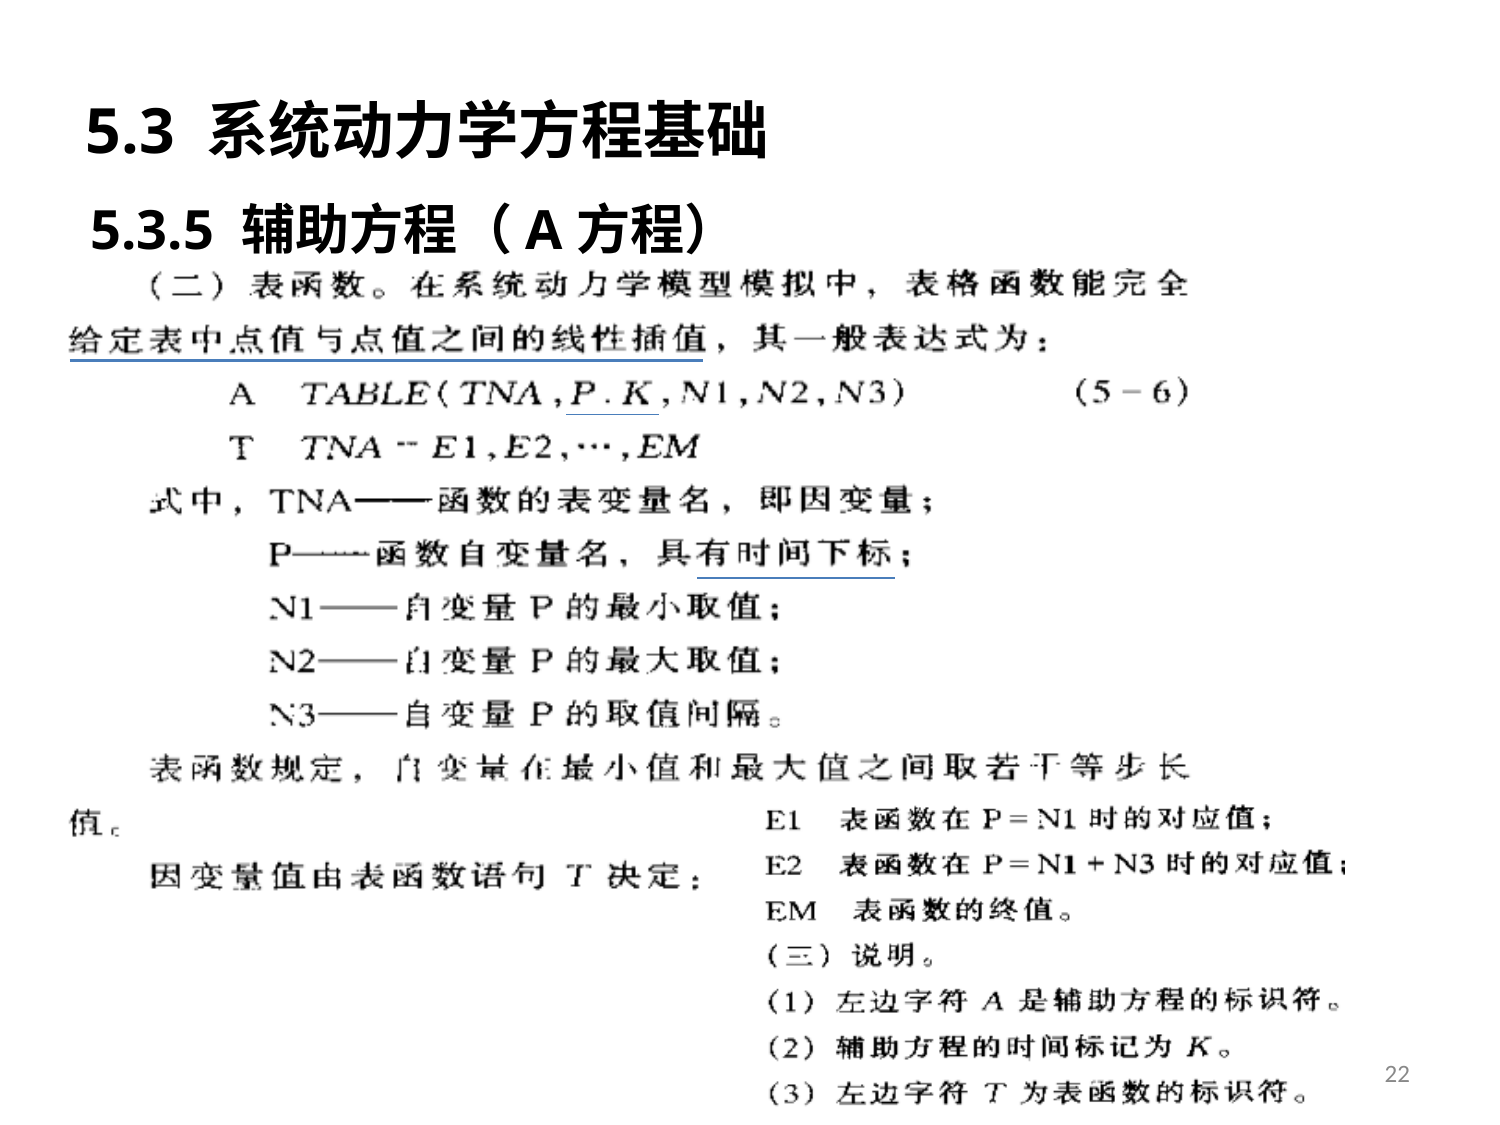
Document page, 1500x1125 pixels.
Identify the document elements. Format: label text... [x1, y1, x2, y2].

text_box 5.3.5 辅助方程（A方程） [75, 187, 952, 266]
picture [37, 267, 1345, 1114]
title 5.3 系统动力学方程基础 [70, 57, 982, 174]
slide_number 22 [1349, 1042, 1425, 1103]
